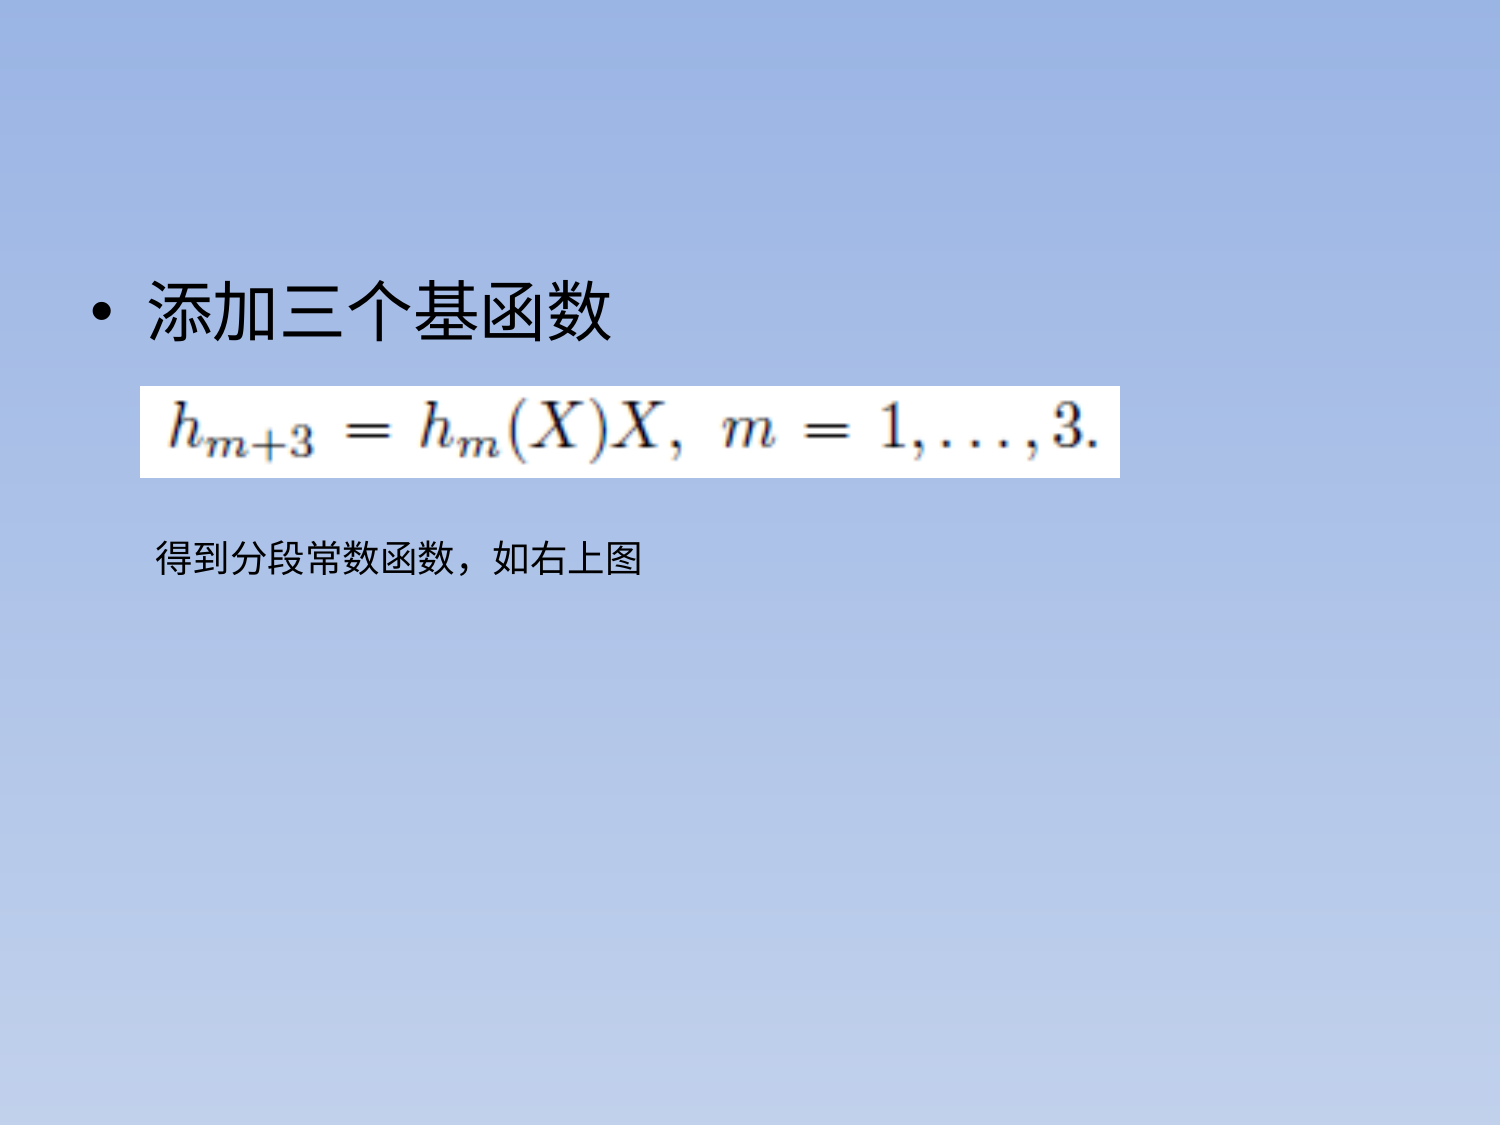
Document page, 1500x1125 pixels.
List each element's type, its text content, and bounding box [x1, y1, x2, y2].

text_box 得到分段常数函数，如右上图 [140, 527, 797, 588]
list 添加三个基函数 [75, 262, 1425, 1005]
picture [140, 386, 1120, 478]
